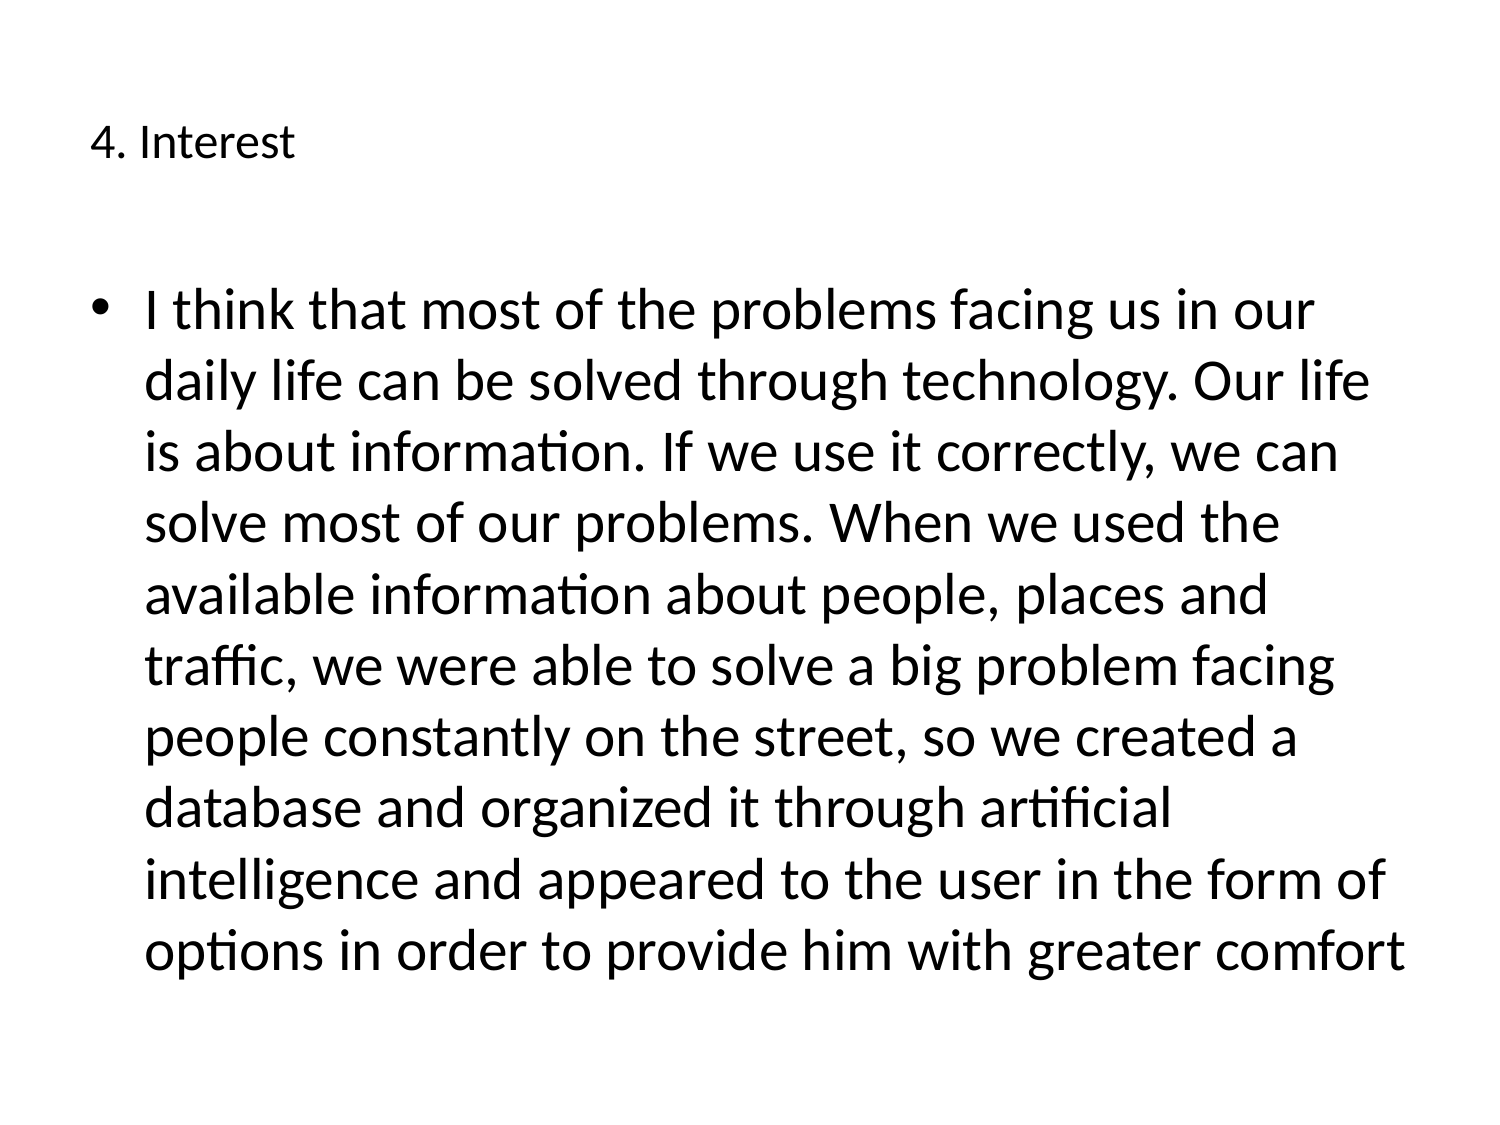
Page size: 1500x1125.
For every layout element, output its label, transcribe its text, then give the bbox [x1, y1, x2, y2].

list I think that most of the problems facing us in our daily life can be solved through technology. Our life is about information. If we use it correctly, we can solve most of our problems. When we used the available information about people, places and traffic, we were able to solve a big problem facing people constantly on the street, so we created a database and organized it through artificial intelligence and appeared to the user in the form of options in order to provide him with greater comfort [75, 262, 1425, 1005]
title 4. Interest [75, 45, 1425, 233]
